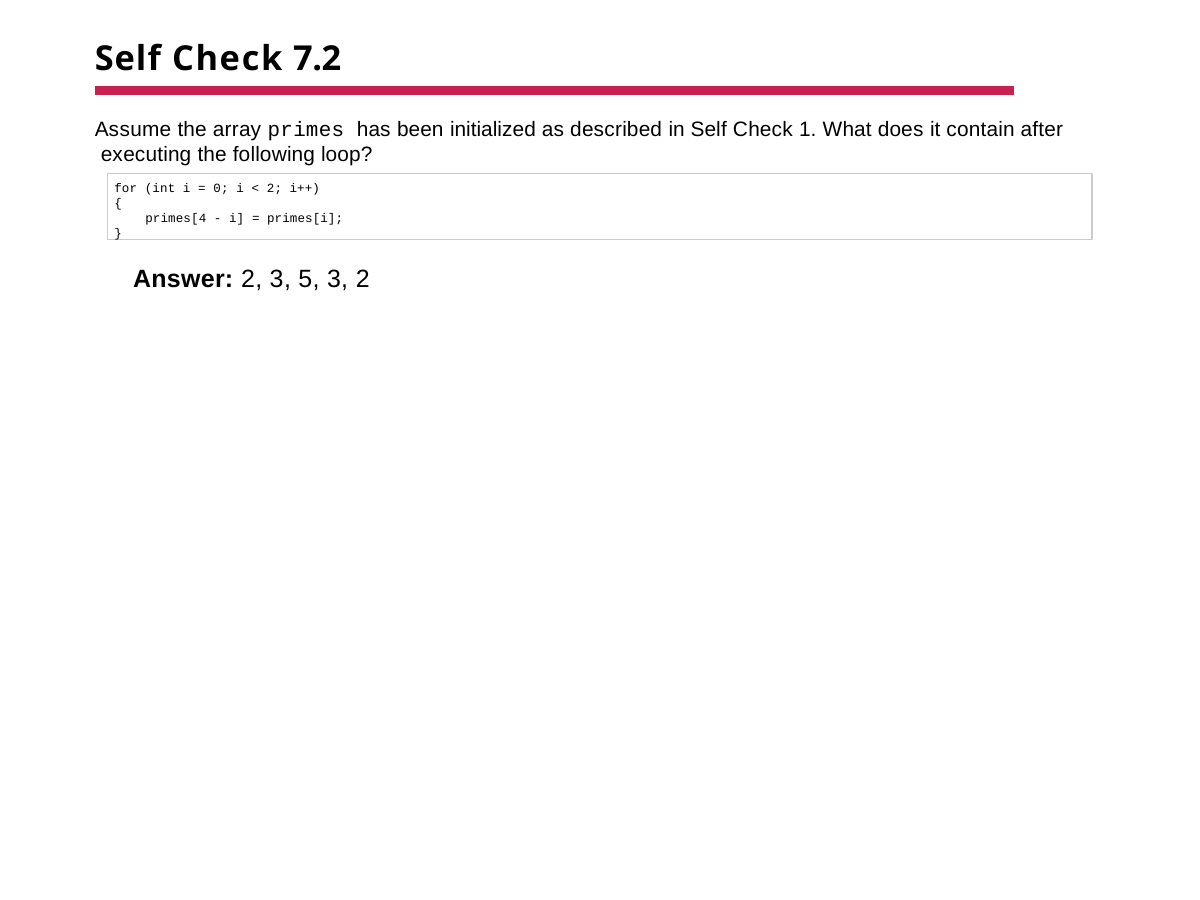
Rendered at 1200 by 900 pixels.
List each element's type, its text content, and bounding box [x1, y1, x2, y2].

text_box Answer: 2, 3, 5, 3, 2 [131, 262, 372, 293]
text_box Assume the array primes has been initialized as described in Self Check 1. What does it contain after executing the following loop? [92, 115, 1066, 166]
title Self Check 7.2 [92, 35, 1108, 187]
text_box for (int i = 0; i < 2; i++) { primes[4 - i] = primes[i]; } [107, 173, 1092, 240]
